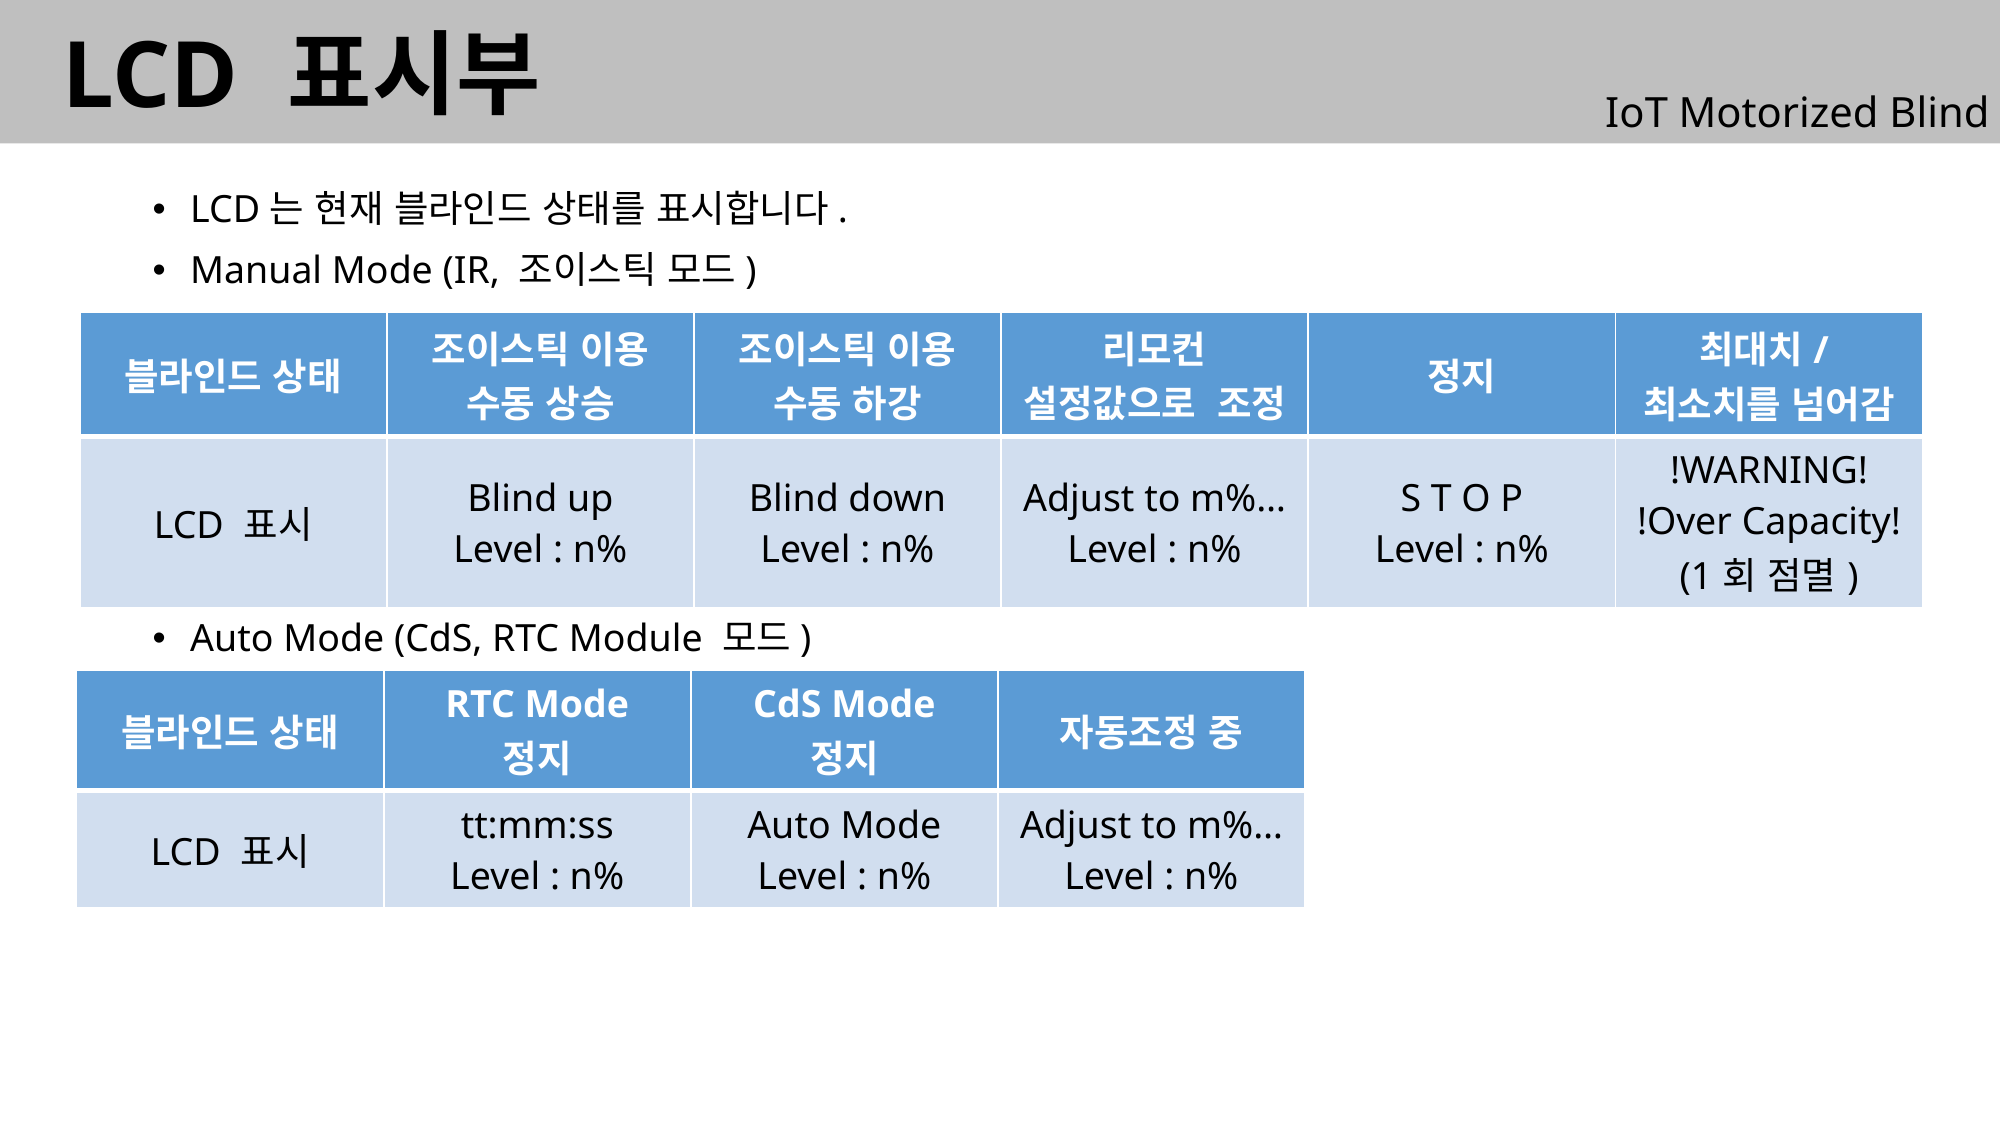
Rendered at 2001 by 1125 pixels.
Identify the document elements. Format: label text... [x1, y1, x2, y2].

list LCD는 현재 블라인드 상태를 표시합니다. Manual Mode (IR, 조이스틱 모드) Auto Mode (CdS, RTC Module 모드) [137, 609, 1863, 897]
table_header CdS Mode 정지 [692, 671, 997, 788]
table_header 블라인드 상태 [77, 671, 383, 788]
text_box IoT Motorized Blind [1554, 77, 2000, 143]
table_header RTC Mode 정지 [385, 671, 690, 788]
text_box LCD 표시부 [0, 0, 2000, 144]
table_cell Adjust to m%… Level : n% [1002, 439, 1307, 607]
list LCD는 현재 블라인드 상태를 표시합니다. Manual Mode (IR, 조이스틱 모드) Auto Mode (CdS, RTC Module 모드) [137, 182, 1863, 312]
table_cell Blind up Level : n% [388, 439, 693, 607]
table_cell LCD 표시 [77, 793, 383, 907]
table_cell Auto Mode Level : n% [692, 793, 997, 907]
table_cell LCD 표시 [81, 439, 386, 607]
table_cell Blind down Level : n% [695, 439, 1000, 607]
table_header 자동조정 중 [999, 671, 1304, 788]
table_cell S T O P Level : n% [1309, 439, 1615, 607]
table_header 조이스틱 이용 수동 하강 [695, 313, 1000, 434]
table_cell tt:mm:ss Level : n% [385, 793, 690, 907]
table_cell Adjust to m%… Level : n% [999, 793, 1304, 907]
table_header 리모컨 설정값으로 조정 [1002, 313, 1307, 434]
table_header 블라인드 상태 [81, 313, 386, 434]
table_header 최대치/최소치를 넘어감 [1616, 313, 1922, 434]
table_cell !WARNING! !Over Capacity! (1회 점멸) [1616, 439, 1922, 607]
table_header 정지 [1309, 313, 1615, 434]
table_header 조이스틱 이용 수동 상승 [388, 313, 693, 434]
